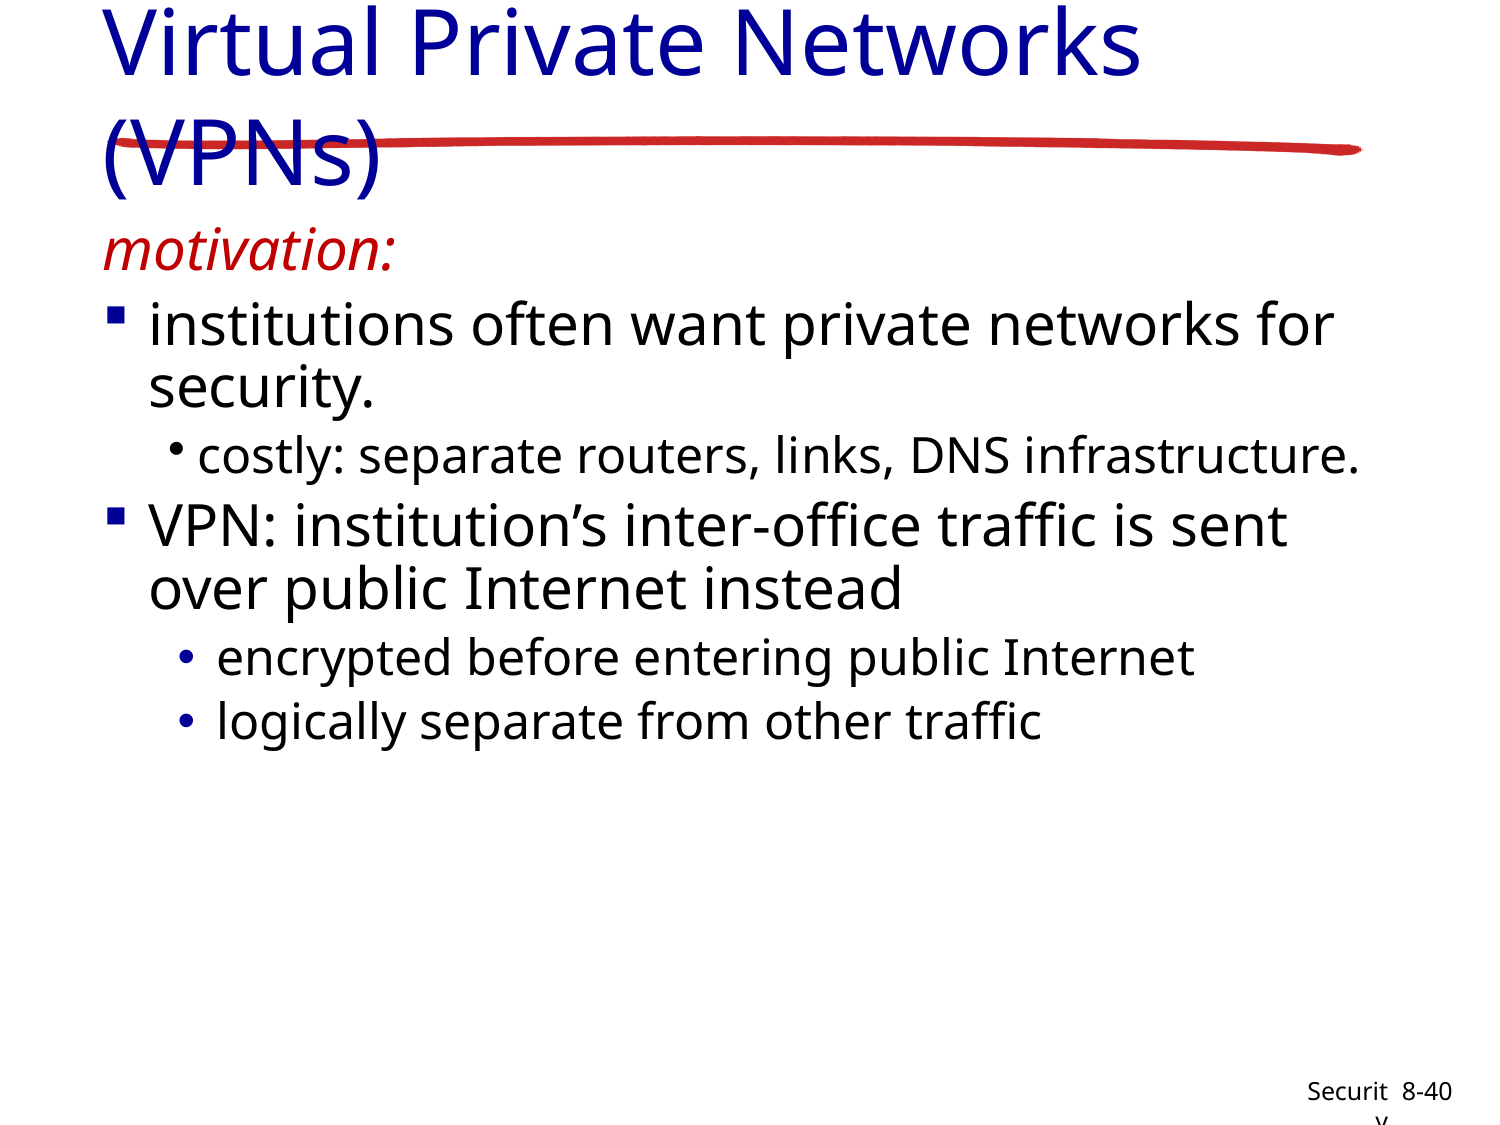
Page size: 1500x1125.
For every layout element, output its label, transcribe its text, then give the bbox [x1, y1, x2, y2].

picture [102, 131, 1378, 161]
list motivation: institutions often want private networks for security. costly: separate routers, links, DNS infrastructure. VPN: institution’s inter-office traffic is sent over public Internet instead encrypted before entering public Internet logically separate from other traffic [87, 212, 1418, 1075]
title Virtual Private Networks (VPNs) [87, 0, 1363, 188]
footer Security [1284, 1067, 1403, 1110]
text_box 8-40 [1387, 1068, 1500, 1113]
